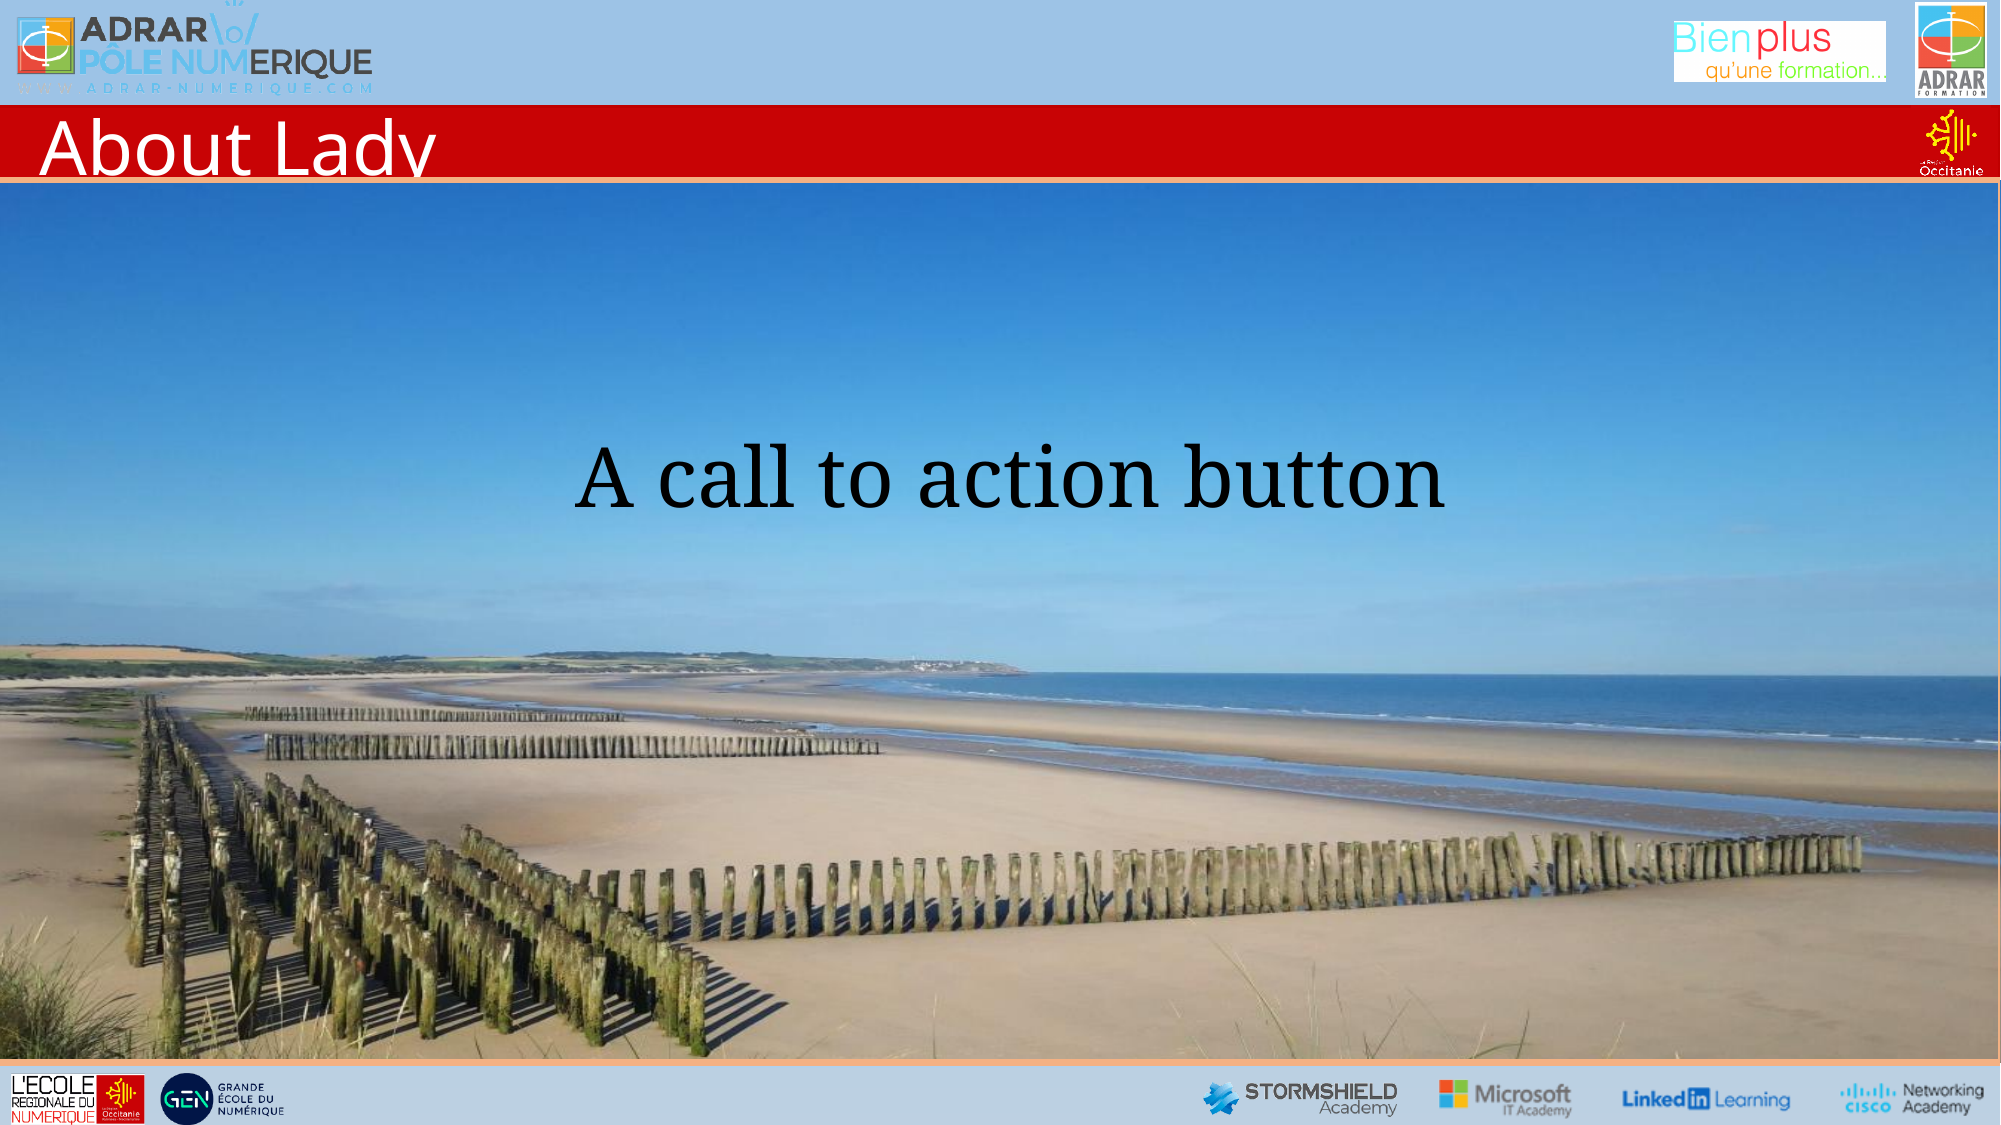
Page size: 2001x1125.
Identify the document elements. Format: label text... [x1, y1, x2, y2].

picture [10, 1071, 145, 1125]
text_box [290, 1067, 2000, 1125]
text_box A call to action button [264, 417, 1781, 532]
text_box [0, 1067, 155, 1125]
picture [155, 1063, 290, 1125]
text_box [0, 199, 2000, 1063]
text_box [1202, 1068, 1990, 1125]
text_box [0, 0, 2000, 199]
